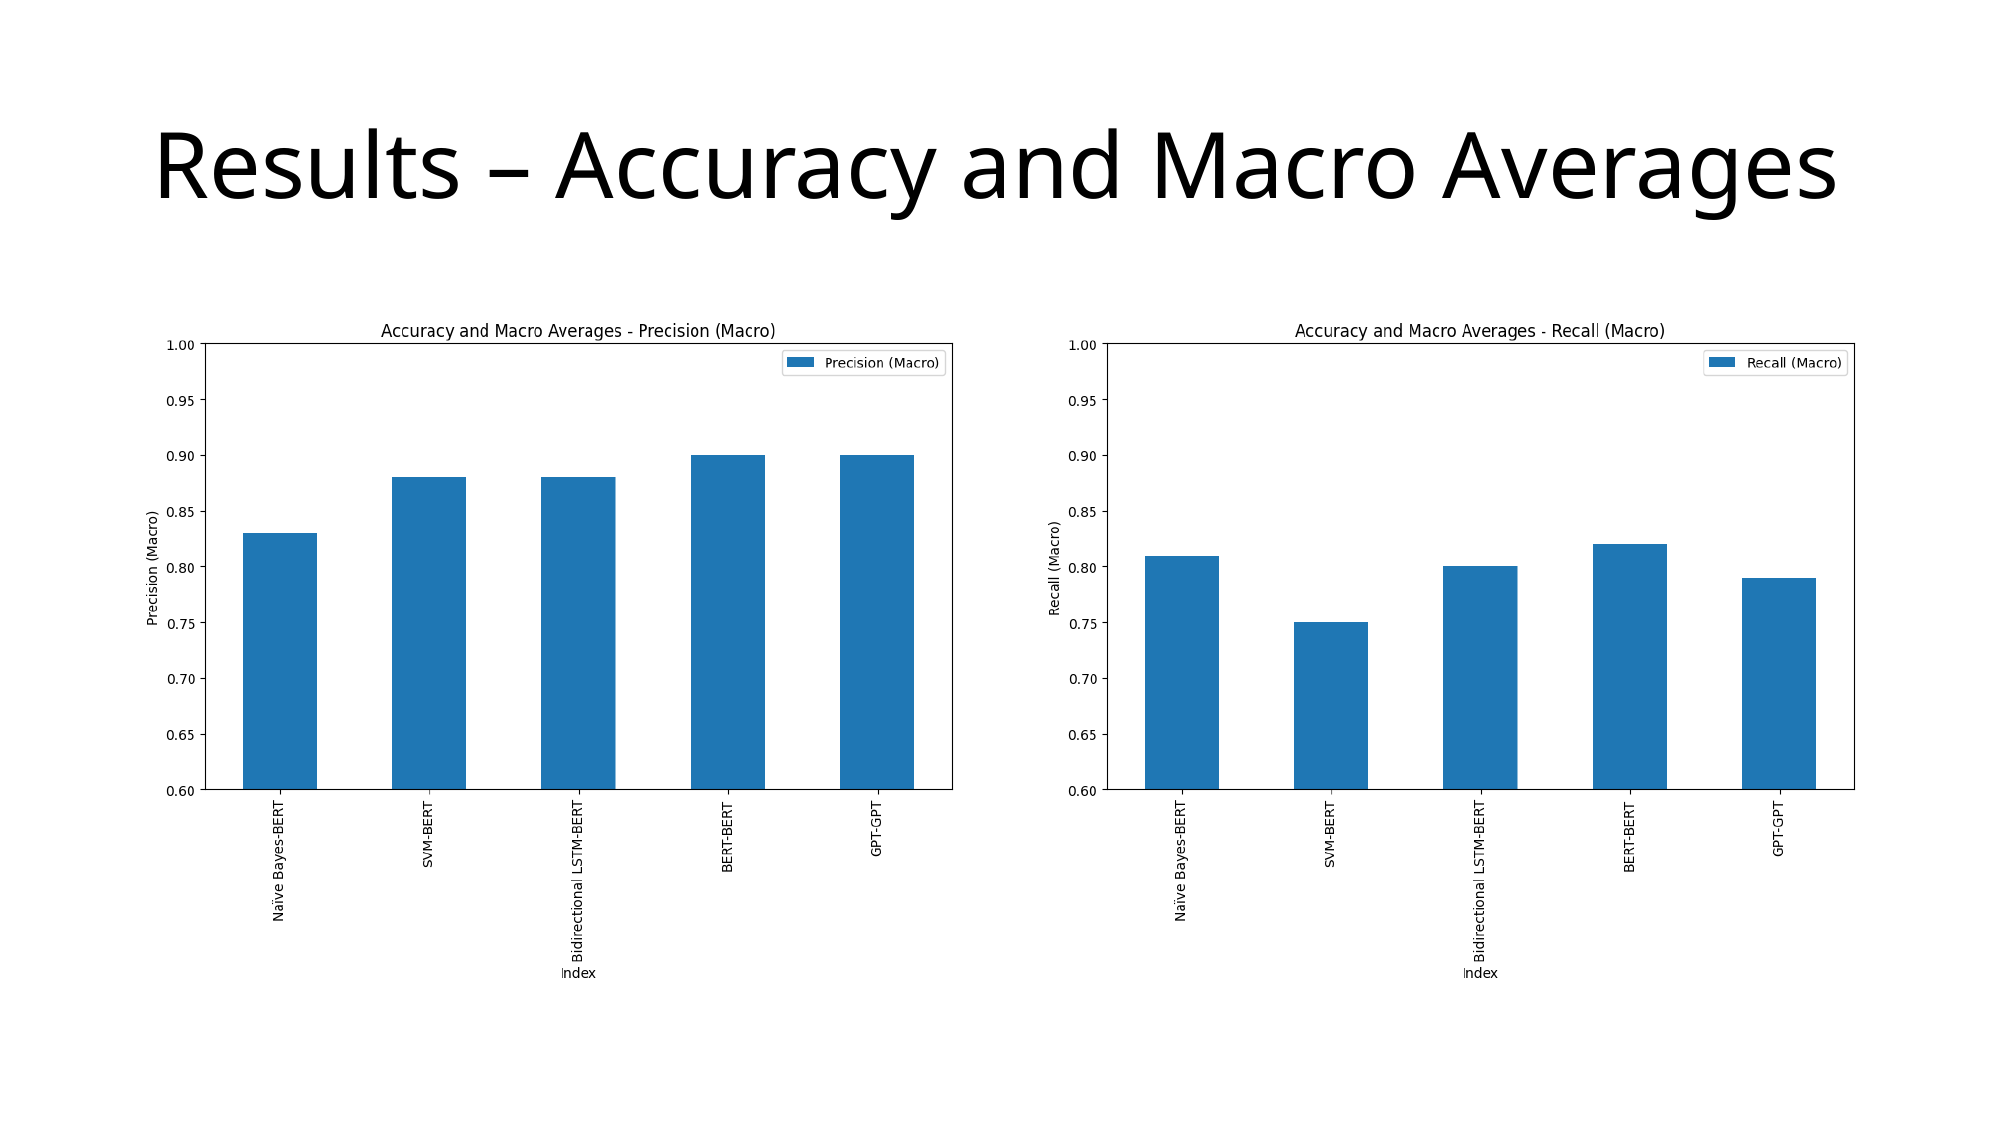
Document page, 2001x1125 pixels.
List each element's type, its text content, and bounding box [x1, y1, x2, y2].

title Results – Accuracy and Macro Averages [137, 59, 1863, 278]
picture [1038, 313, 1863, 990]
picture [136, 313, 962, 990]
